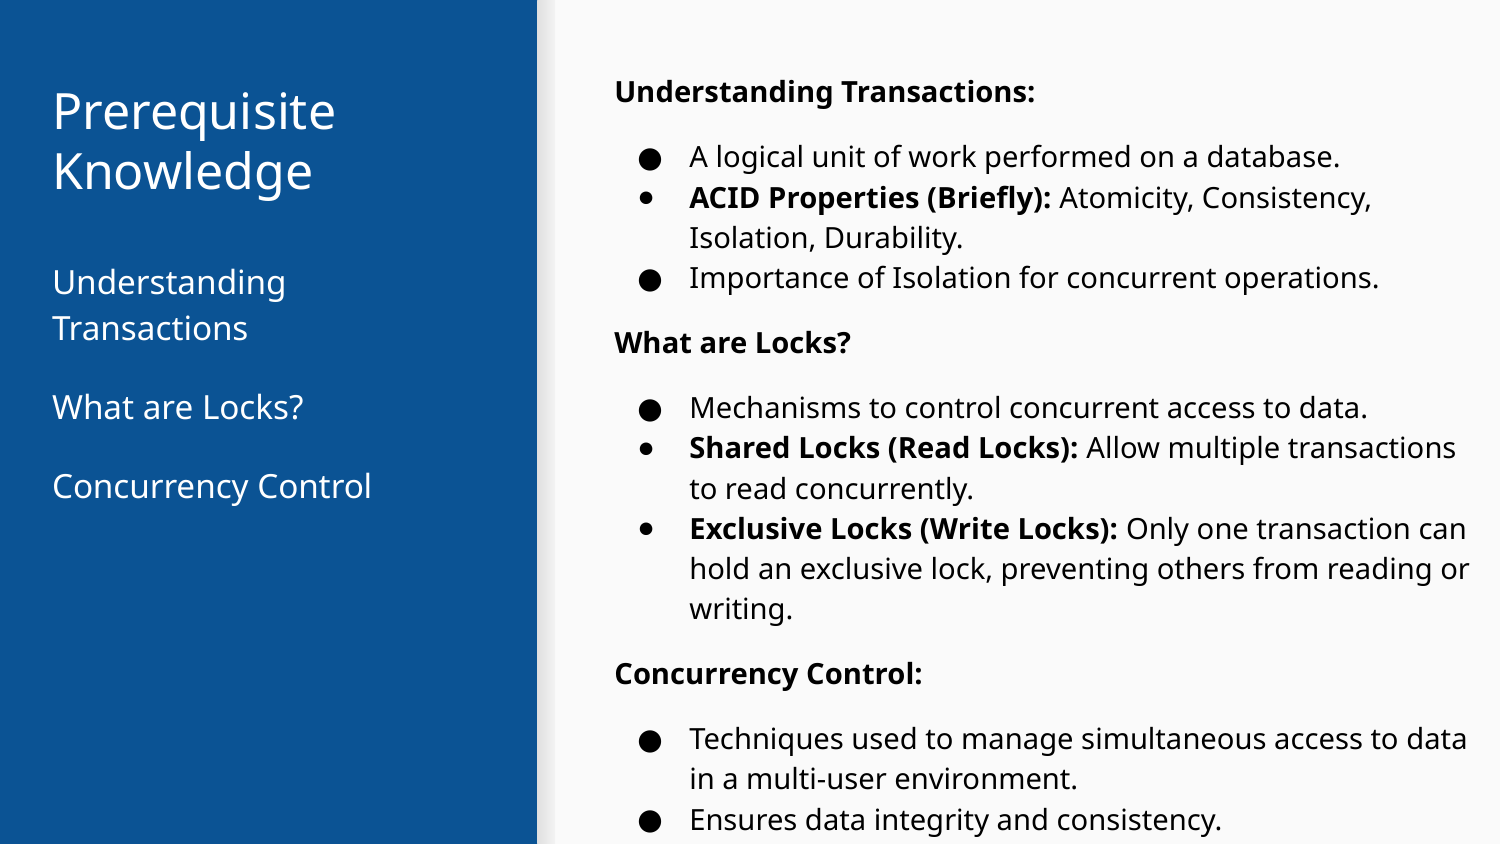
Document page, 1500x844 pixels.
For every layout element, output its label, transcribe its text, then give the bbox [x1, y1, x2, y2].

text_box Understanding Transactions: A logical unit of work performed on a database. ACID Properties (Briefly): Atomicity, Consistency, Isolation, Durability. Importance of Isolation for concurrent operations. What are Locks? Mechanisms to control concurrent access to data. Shared Locks (Read Locks): Allow multiple transactions to read concurrently. Exclusive Locks (Write Locks): Only one transaction can hold an exclusive lock, preventing others from reading or writing. Concurrency Control: Techniques used to manage simultaneous access to data in a multi-user environment. Ensures data integrity and consistency. [599, 58, 1500, 844]
title Prerequisite Knowledge [37, 58, 498, 216]
list Understanding Transactions What are Locks? Concurrency Control [37, 240, 498, 760]
